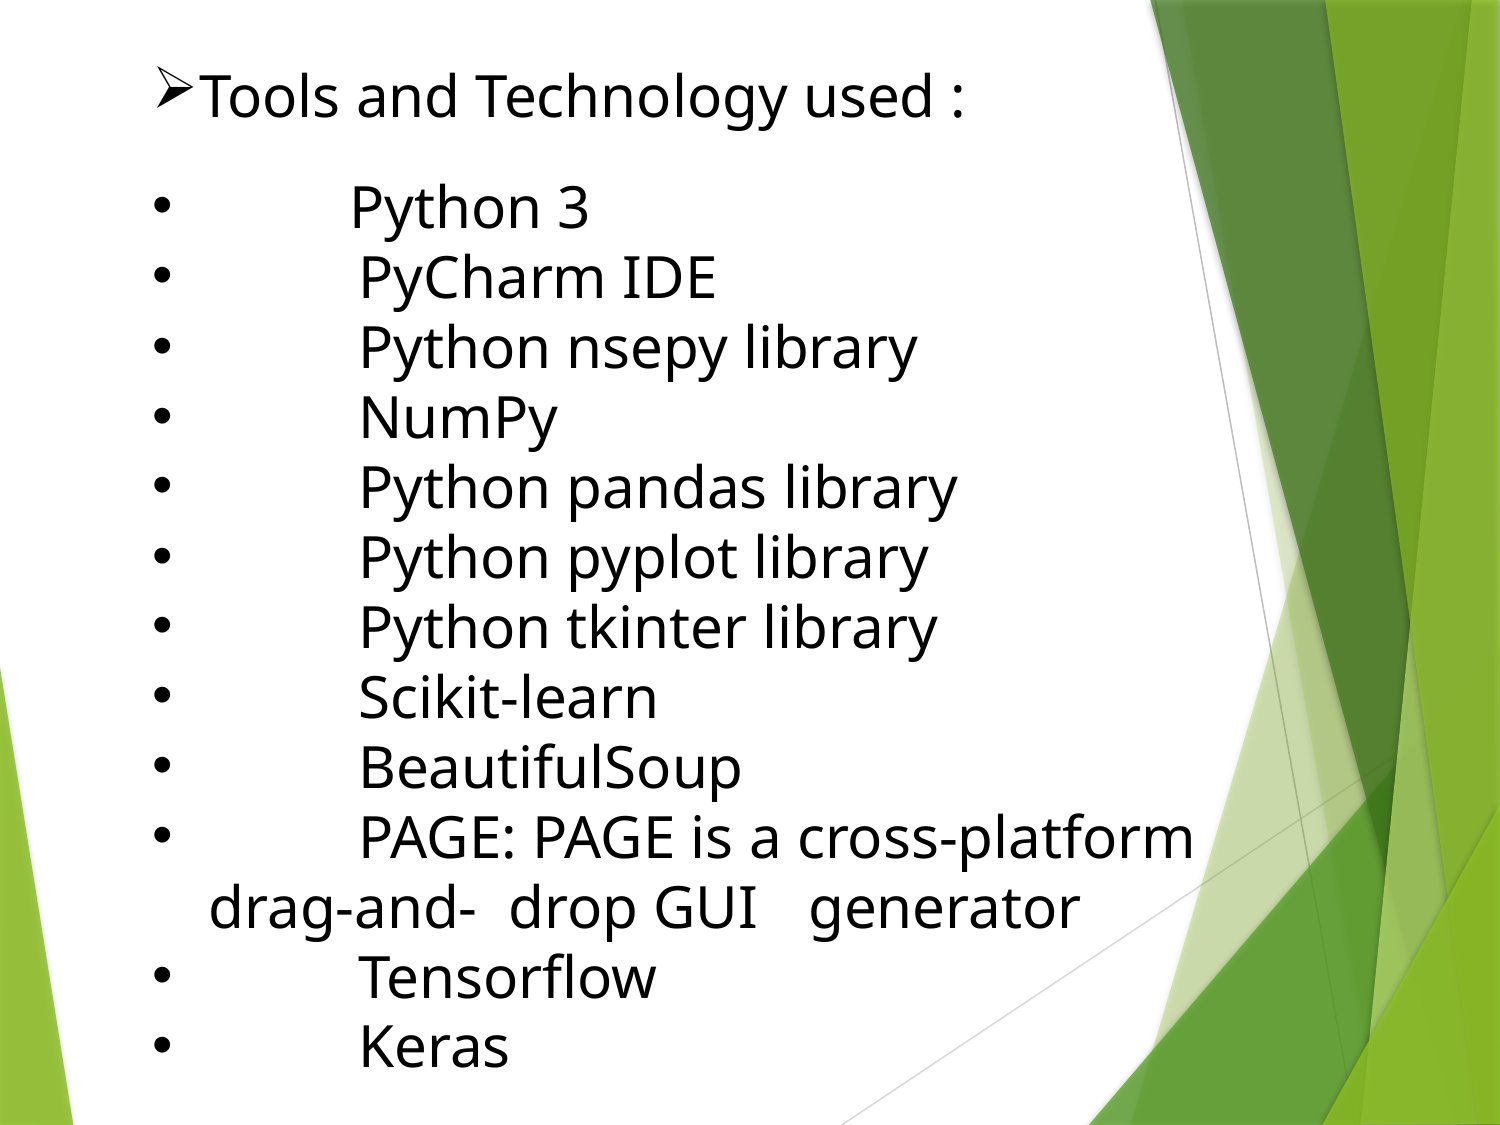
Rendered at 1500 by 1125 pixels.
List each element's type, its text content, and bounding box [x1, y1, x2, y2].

text_box Python 3 PyCharm IDE Python nsepy library NumPy Python pandas library Python pyplot library Python tkinter library Scikit-learn BeautifulSoup PAGE: PAGE is a cross-platform drag-and- drop GUI generator Tensorflow Keras [137, 162, 1238, 1125]
text_box Tools and Technology used : [137, 51, 988, 137]
